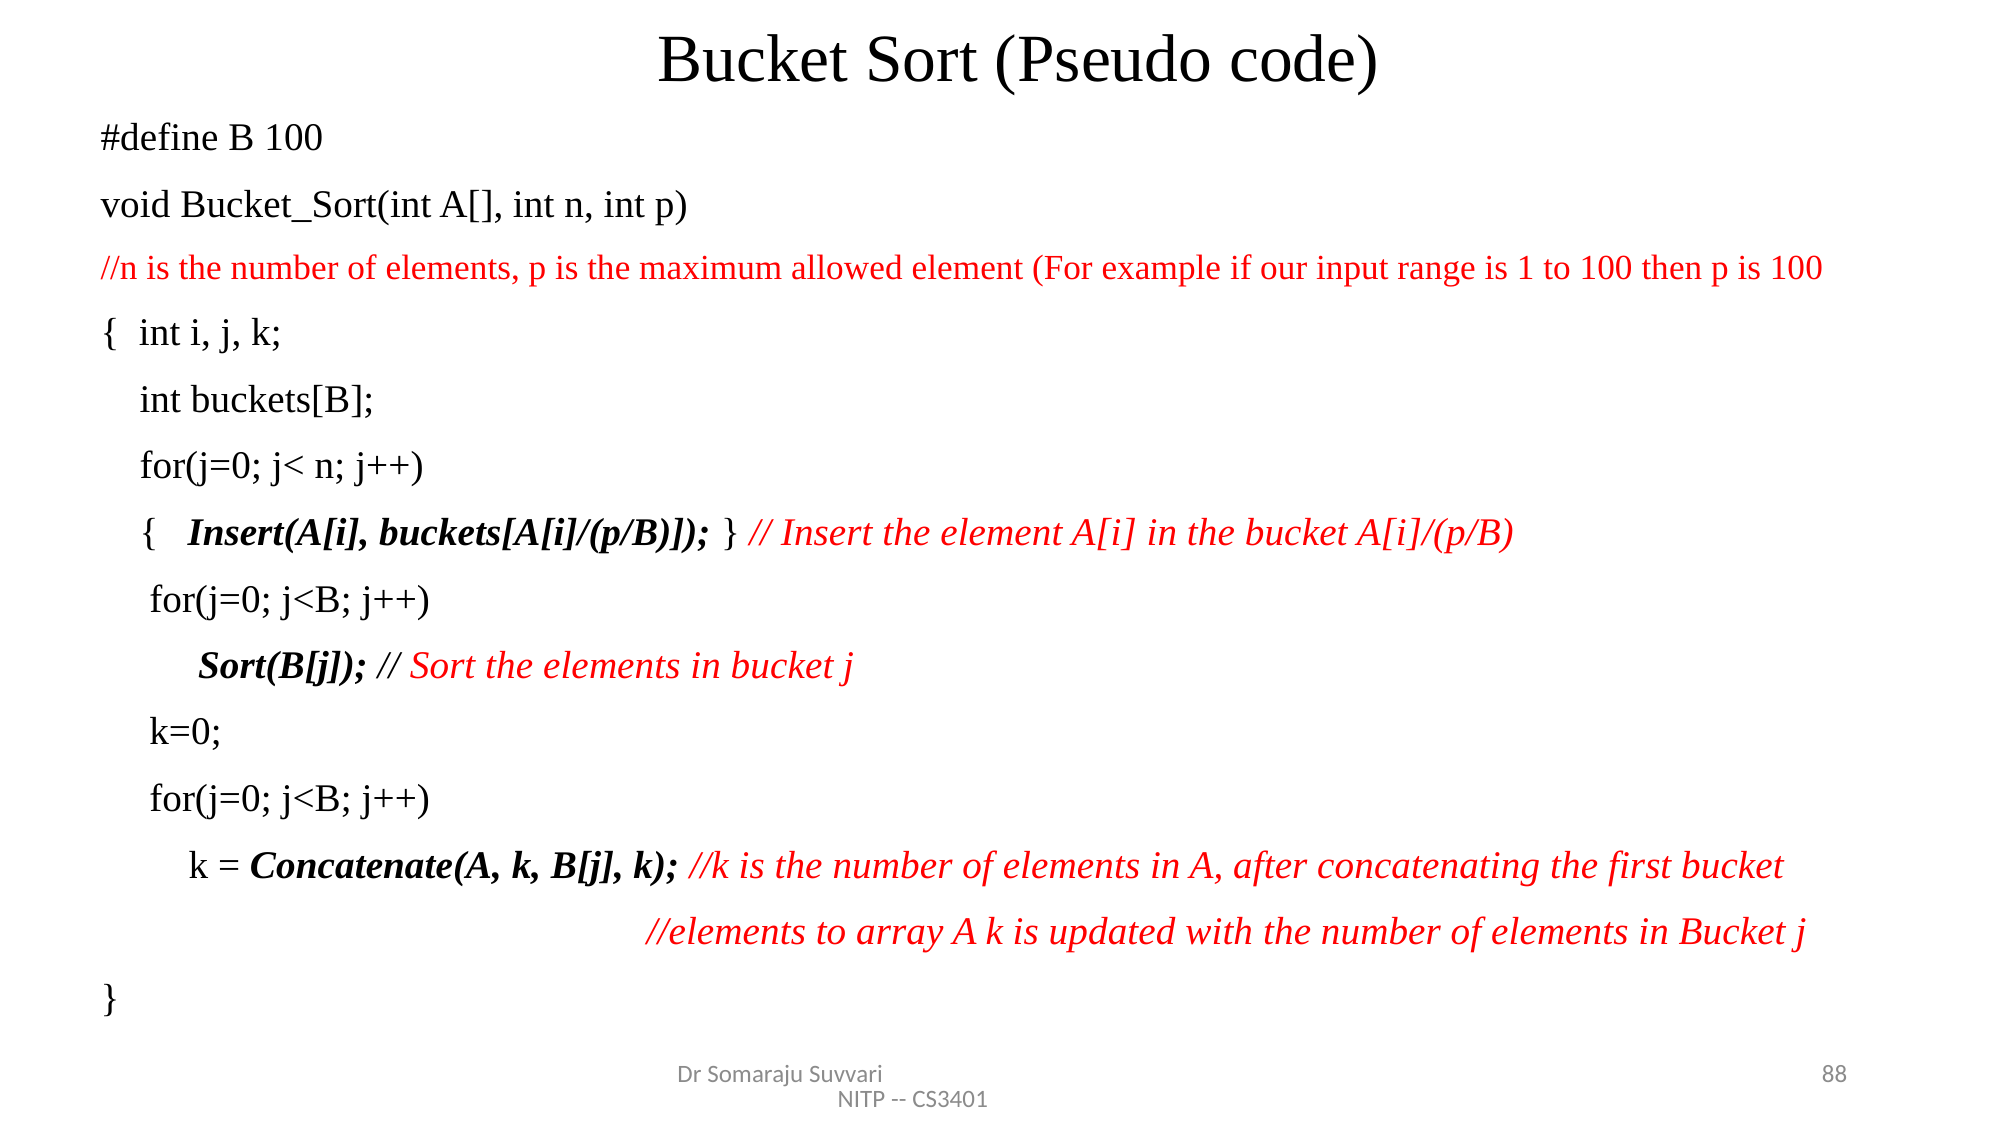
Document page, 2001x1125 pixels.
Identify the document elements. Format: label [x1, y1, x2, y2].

slide_number [1412, 1042, 1863, 1103]
list [85, 104, 1952, 1043]
footer [662, 1042, 1338, 1103]
title [85, 15, 1952, 104]
